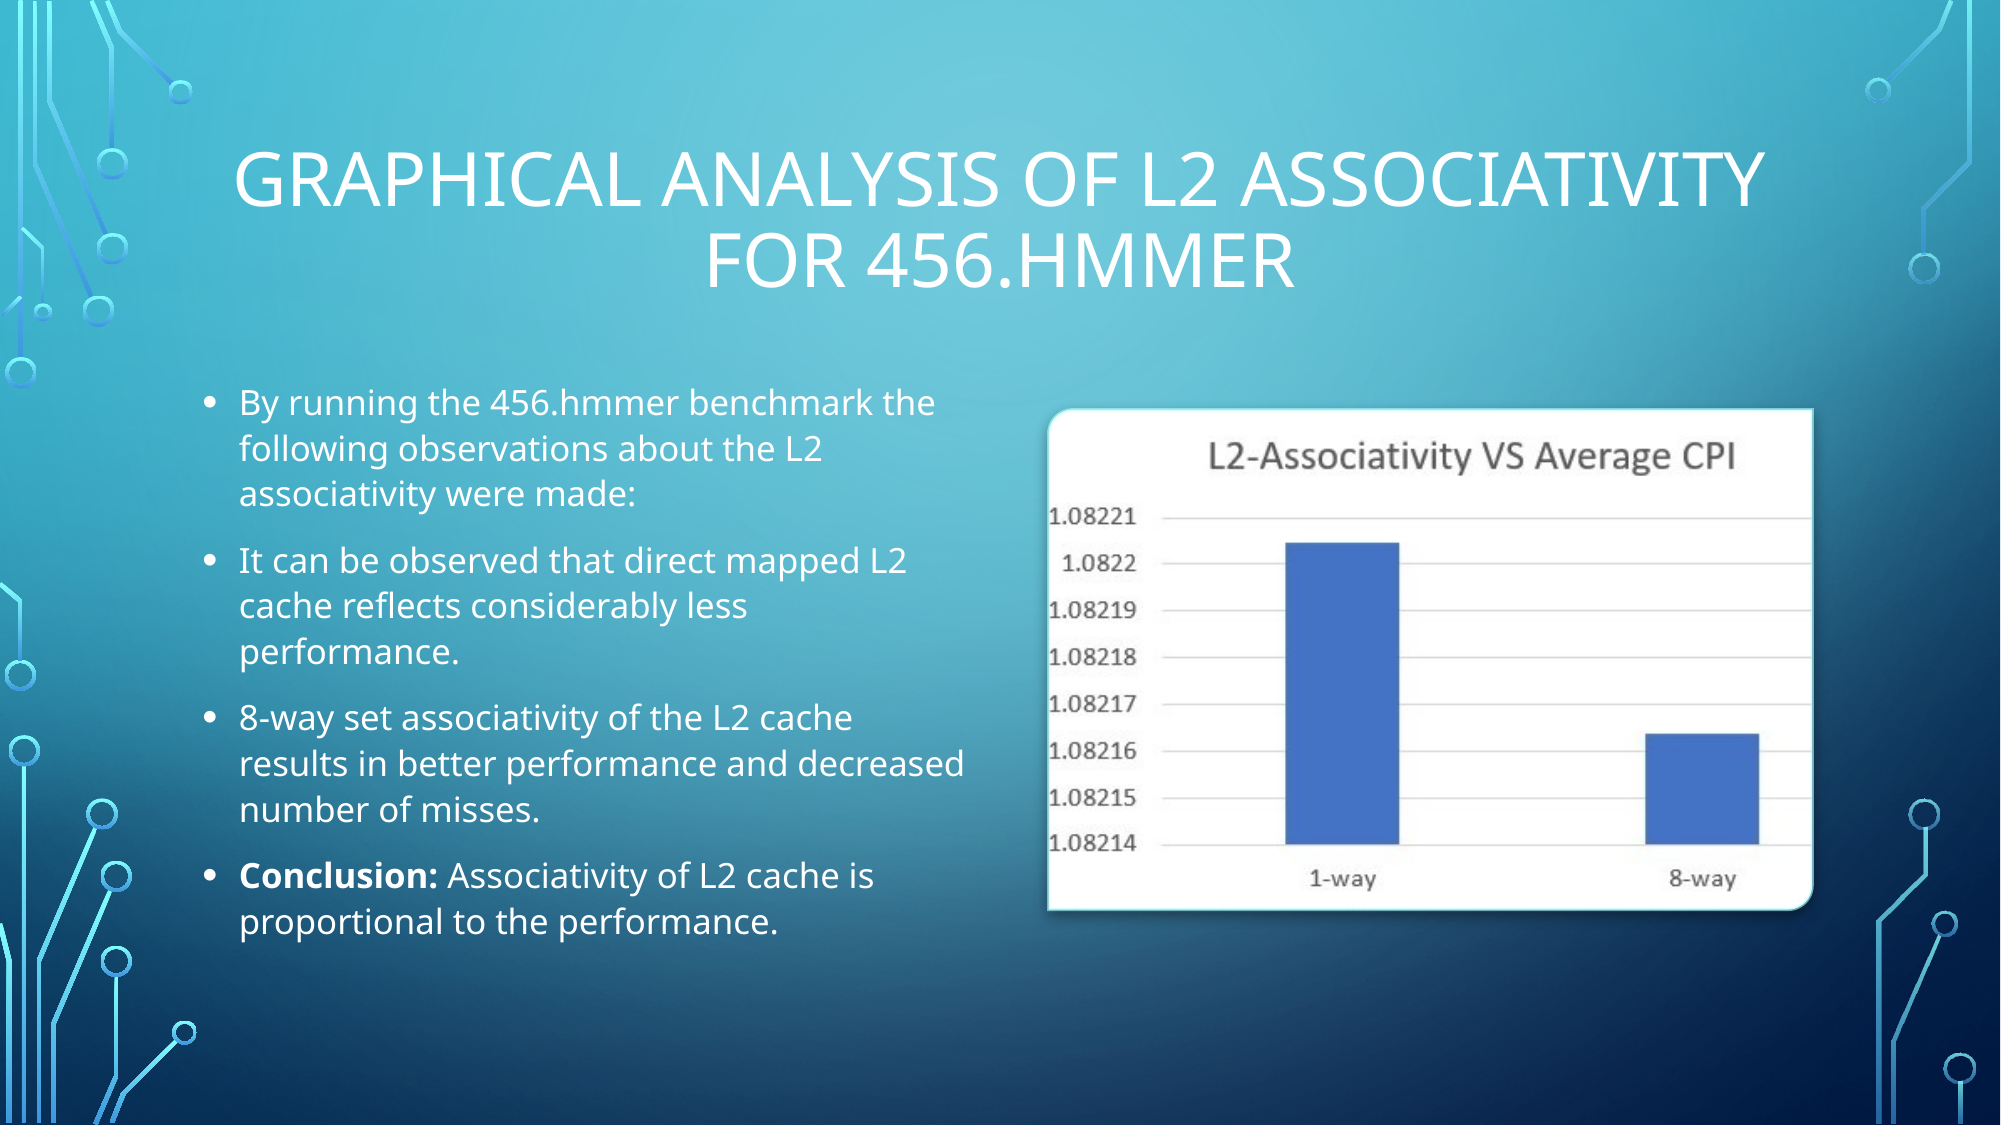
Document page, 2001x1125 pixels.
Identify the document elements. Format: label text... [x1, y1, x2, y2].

list By running the 456.hmmer benchmark the following observations about the L2 associativity were made: It can be observed that direct mapped L2 cache reflects considerably less performance. 8-way set associativity of the L2 cache results in better performance and decreased number of misses. Conclusion: Associativity of L2 cache is proportional to the performance. [187, 369, 982, 950]
title Graphical Analysis of L2 Associativity for 456.hmmer [187, 101, 1813, 344]
picture [1048, 409, 1813, 910]
